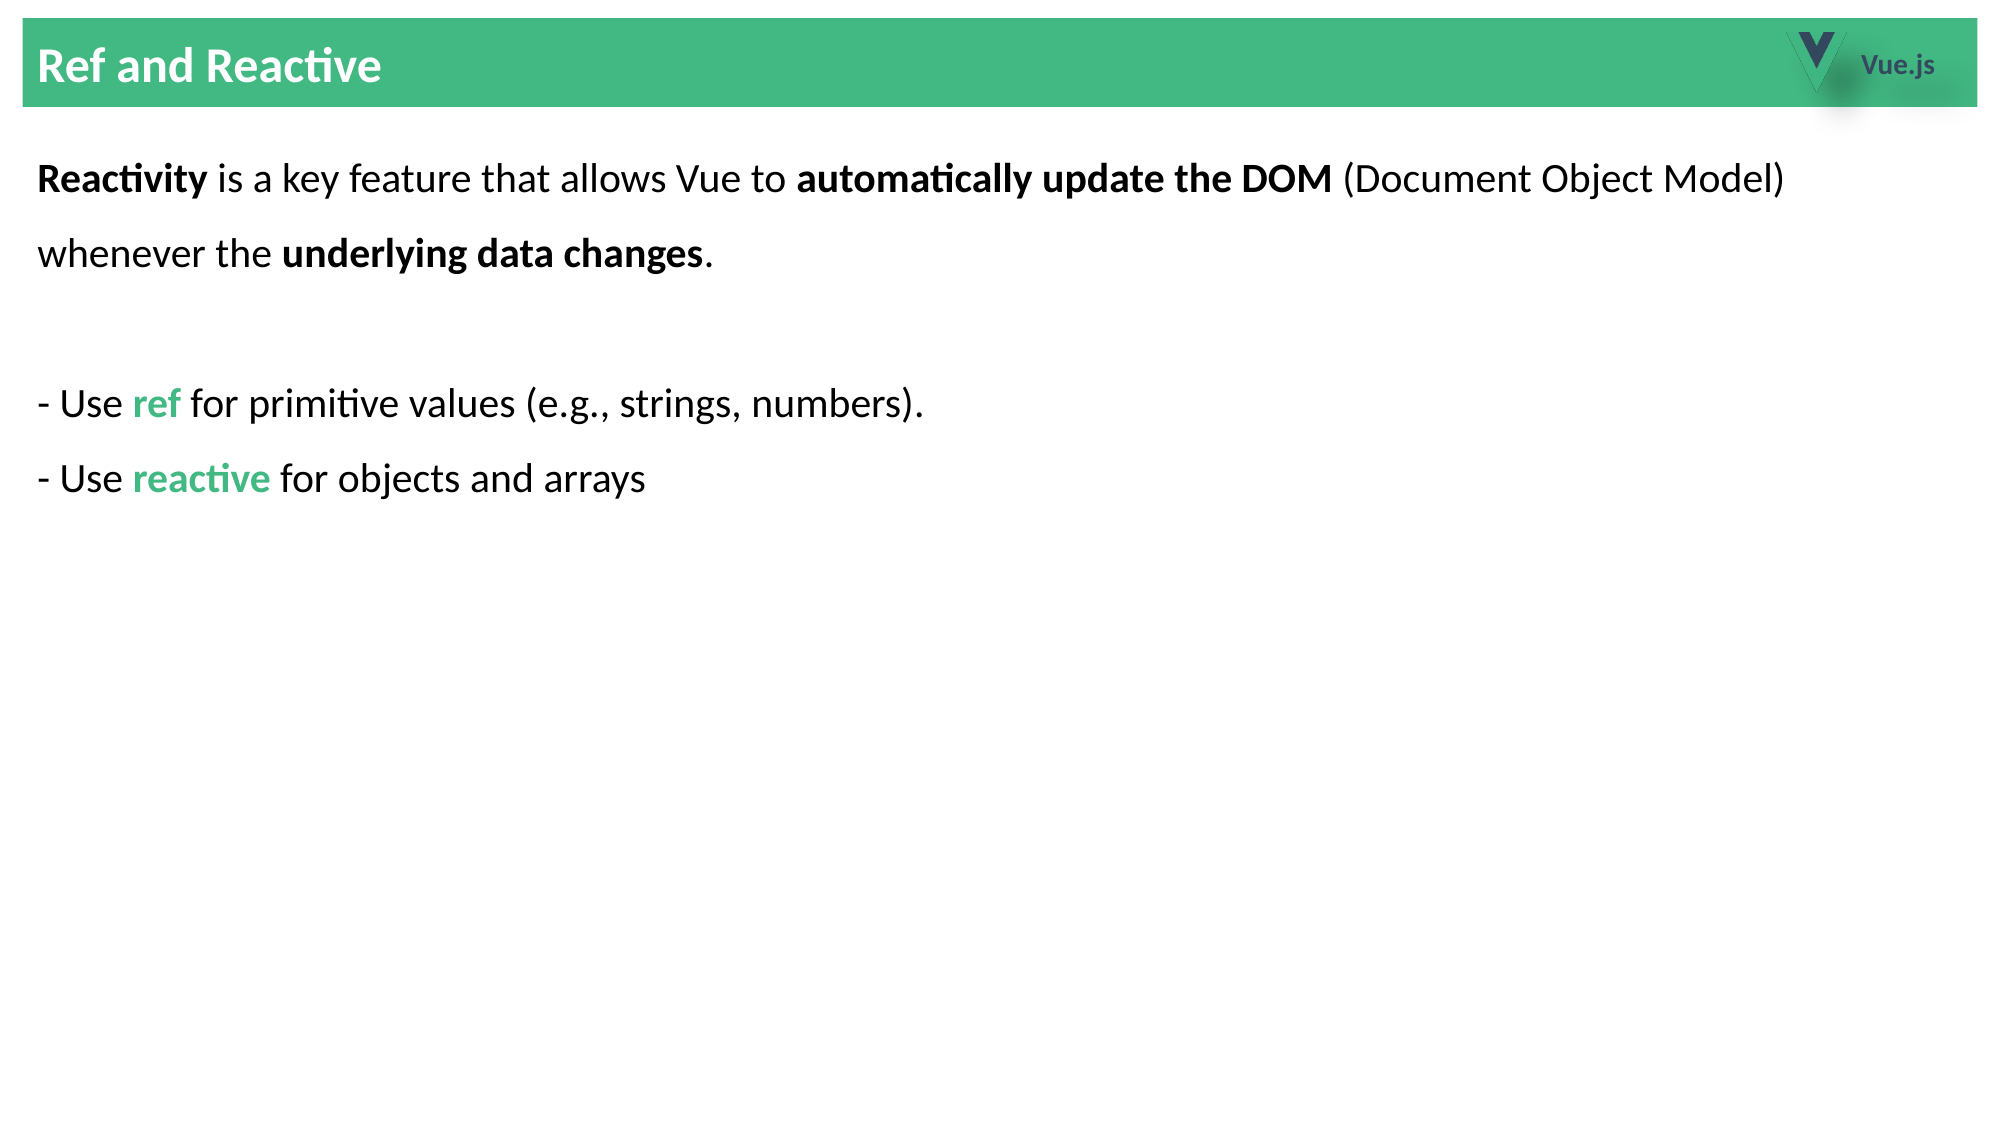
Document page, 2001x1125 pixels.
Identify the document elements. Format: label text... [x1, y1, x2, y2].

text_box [22, 17, 1978, 107]
text_box Reactivity is a key feature that allows Vue to automatically update the DOM (Document Object Model) whenever the underlying data changes. - Use ref for primitive values (e.g., strings, numbers). - Use reactive for objects and arrays [22, 118, 1975, 509]
